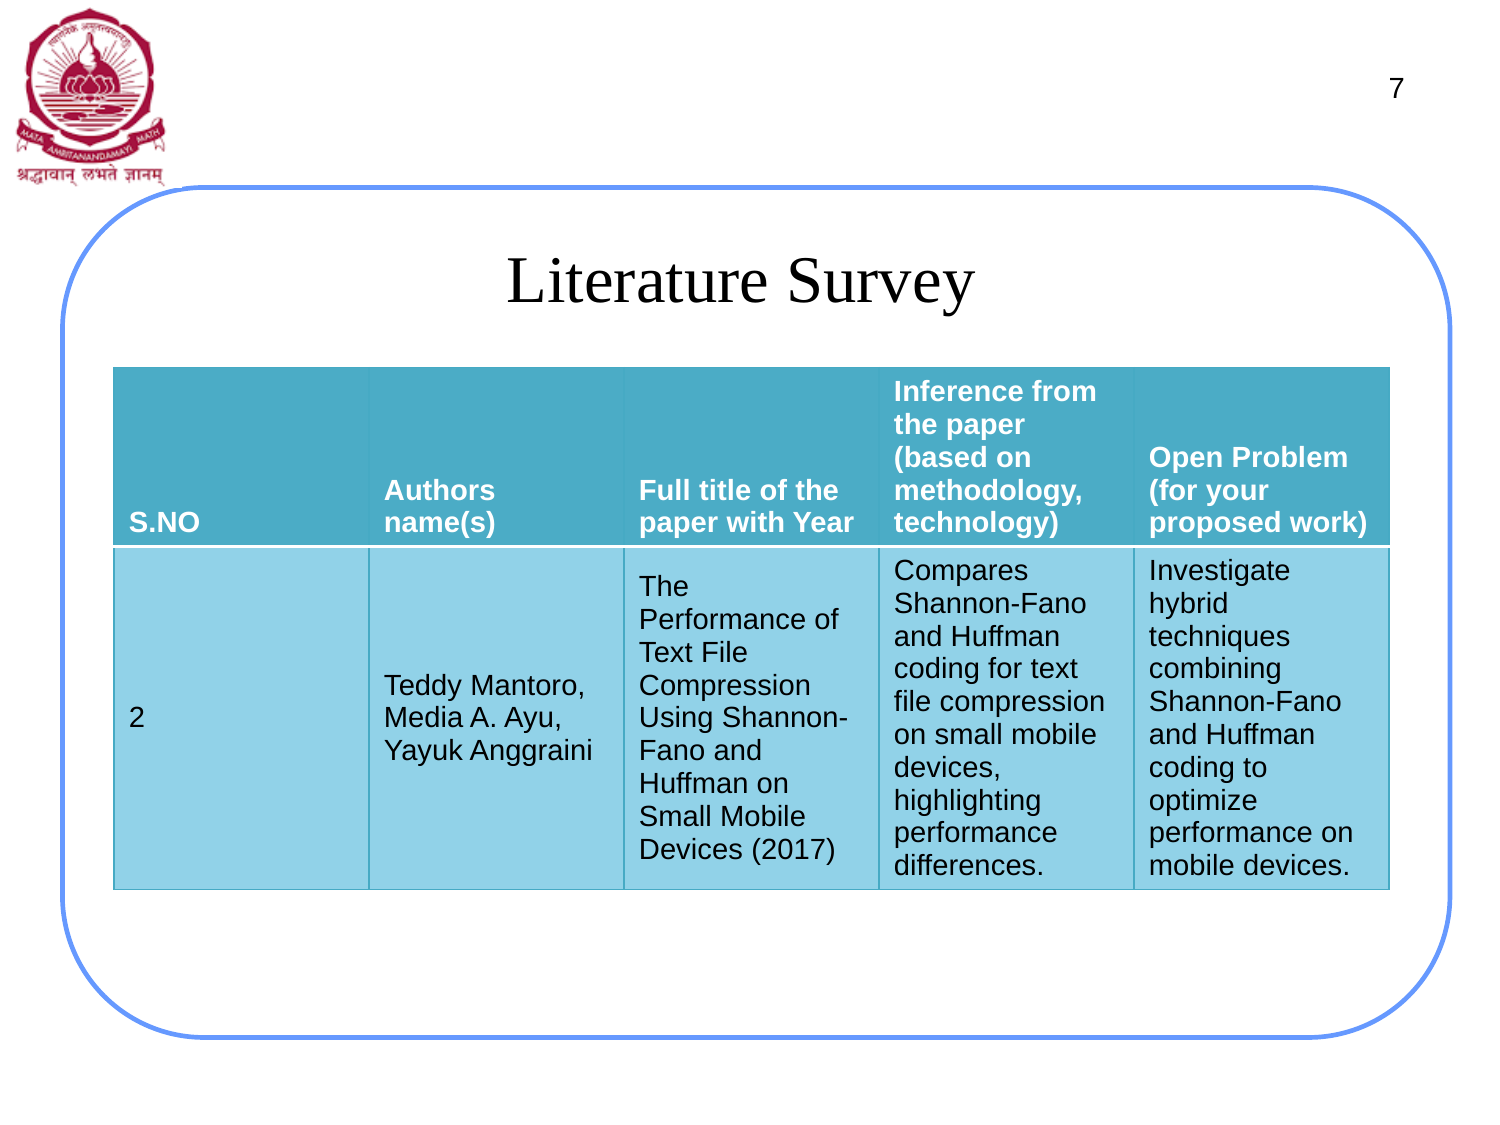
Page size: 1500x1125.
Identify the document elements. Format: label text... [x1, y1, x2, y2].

picture [0, 6, 182, 188]
slide_number 7 [1362, 61, 1414, 111]
table_cell Investigate hybrid techniques combining Shannon-Fano and Huffman coding to optimize performance on mobile devices. [1135, 548, 1388, 889]
title Literature Survey [186, 209, 1313, 343]
table_header Full title of the paper with Year [625, 368, 878, 545]
table_header S.NO [115, 368, 368, 545]
table_cell Compares Shannon-Fano and Huffman coding for text file compression on small mobile devices, highlighting performance differences. [880, 548, 1133, 889]
table_header Open Problem (for your proposed work) [1135, 368, 1388, 545]
table_cell Teddy Mantoro, Media A. Ayu, Yayuk Anggraini [370, 548, 623, 889]
table_cell 2 [115, 548, 368, 889]
table_cell The Performance of Text File Compression Using Shannon-Fano and Huffman on Small Mobile Devices (2017) [625, 548, 878, 889]
table_header Inference from the paper (based on methodology, technology) [880, 368, 1133, 545]
table_header Authors name(s) [370, 368, 623, 545]
text_box [112, 368, 1388, 994]
